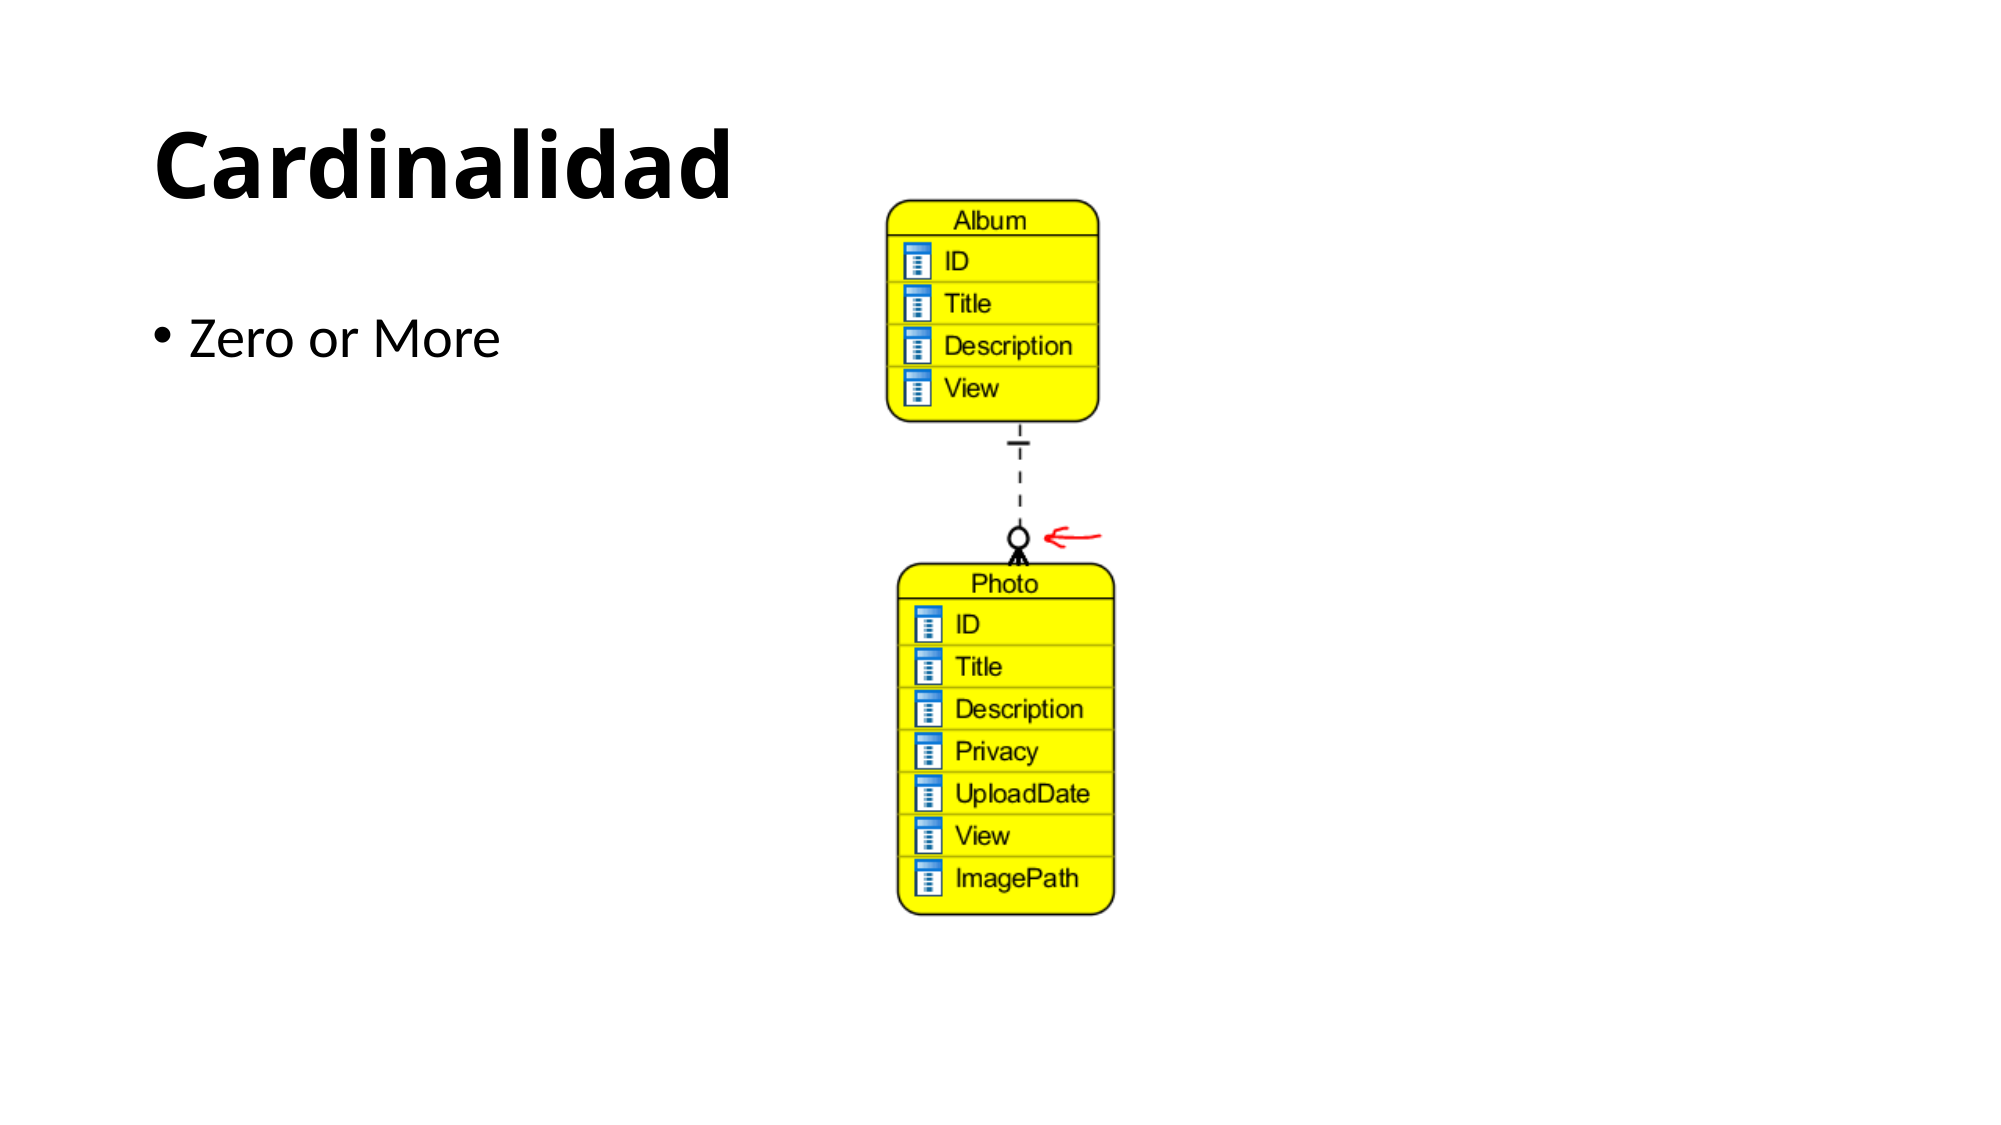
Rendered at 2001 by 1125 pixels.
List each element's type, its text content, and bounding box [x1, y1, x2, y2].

picture [863, 186, 1137, 939]
title Cardinalidad [137, 59, 1863, 278]
list Zero or More [137, 299, 1863, 1014]
